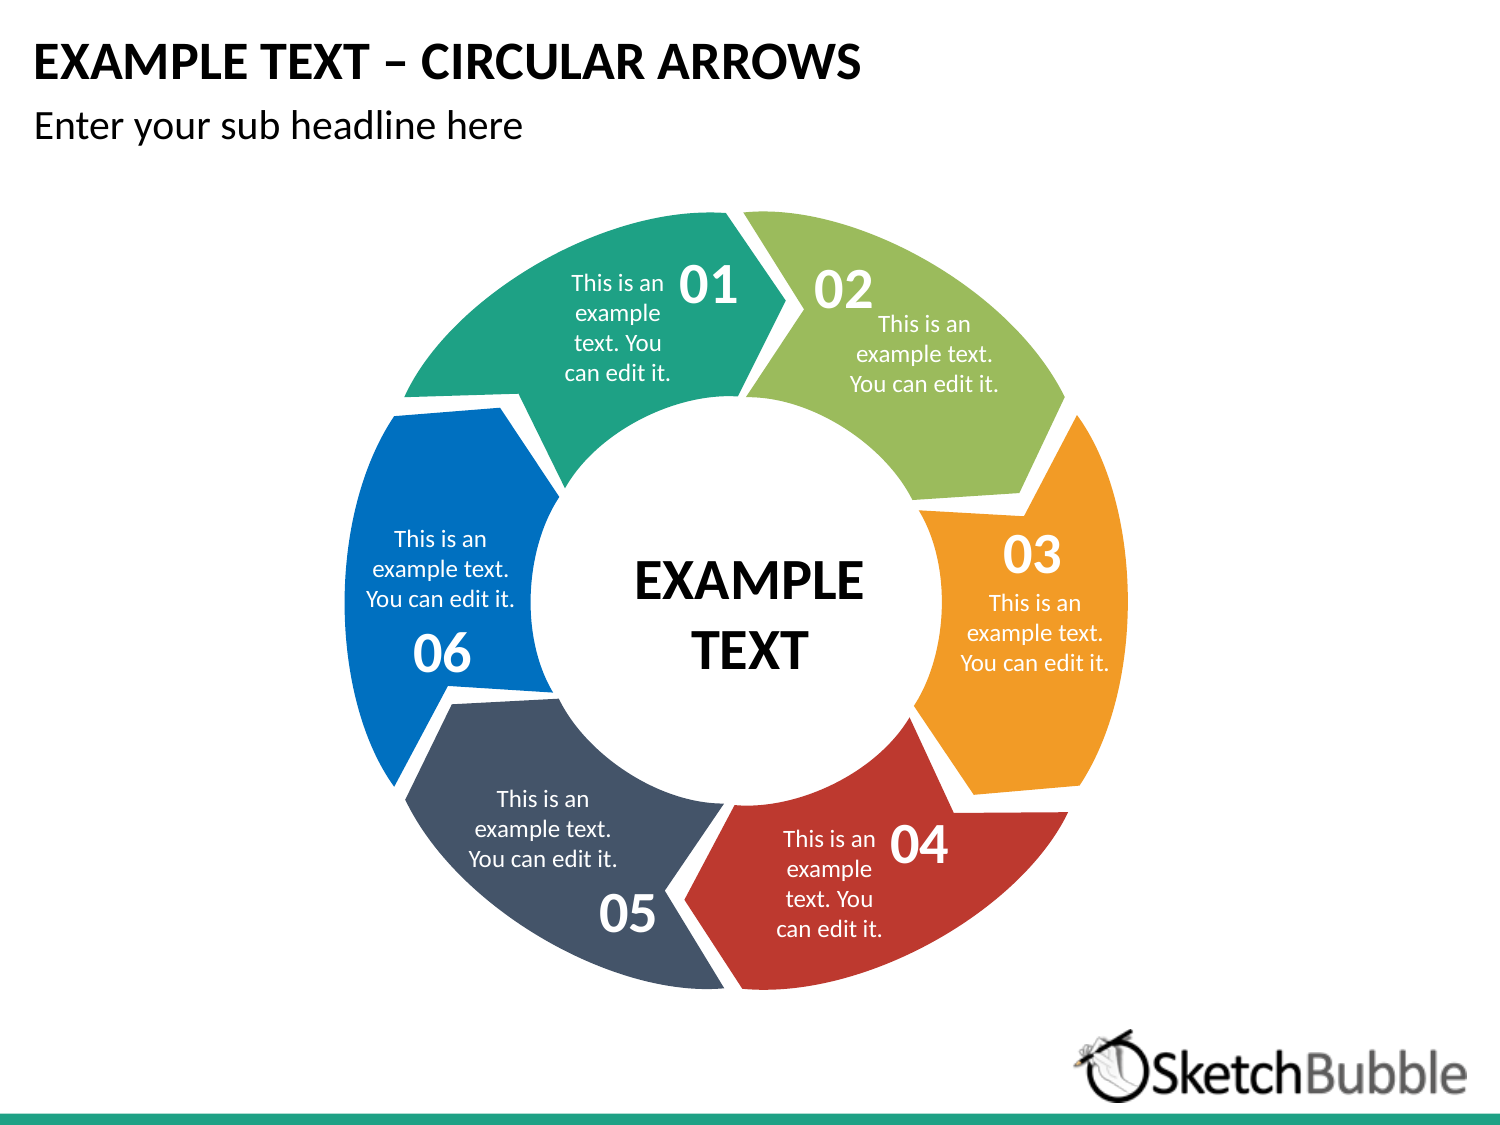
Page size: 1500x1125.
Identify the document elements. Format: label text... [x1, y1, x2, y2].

text_box 04 [875, 797, 964, 883]
text_box [741, 210, 986, 304]
text_box [916, 509, 988, 578]
text_box 01 [664, 238, 754, 323]
text_box This is an example text. You can edit it. [760, 815, 899, 950]
text_box 02 [799, 243, 889, 328]
text_box [683, 715, 1070, 991]
text_box EXAMPLE TEXT [619, 533, 881, 689]
text_box 05 [584, 866, 674, 952]
text_box This is an example text. You can edit it. [938, 578, 1132, 684]
text_box [1027, 413, 1129, 578]
text_box 06 [398, 620, 488, 692]
text_box [404, 697, 634, 862]
text_box This is an example text. You can edit it. [549, 259, 687, 394]
text_box 03 [988, 507, 1078, 578]
title EXAMPLE TEXT – CIRCULAR ARROWS [18, 26, 1313, 99]
list Enter your sub headline here [18, 95, 847, 192]
text_box [912, 637, 1121, 796]
text_box [343, 583, 446, 789]
text_box [743, 315, 1066, 502]
text_box [352, 406, 561, 550]
picture [1072, 1029, 1467, 1103]
text_box This is an example text. You can edit it. [344, 515, 538, 620]
text_box [640, 778, 727, 879]
text_box This is an example text. You can edit it. [828, 300, 1022, 405]
text_box [488, 620, 555, 694]
text_box [463, 880, 727, 991]
text_box [402, 211, 787, 491]
text_box This is an example text. You can edit it. [446, 775, 640, 880]
